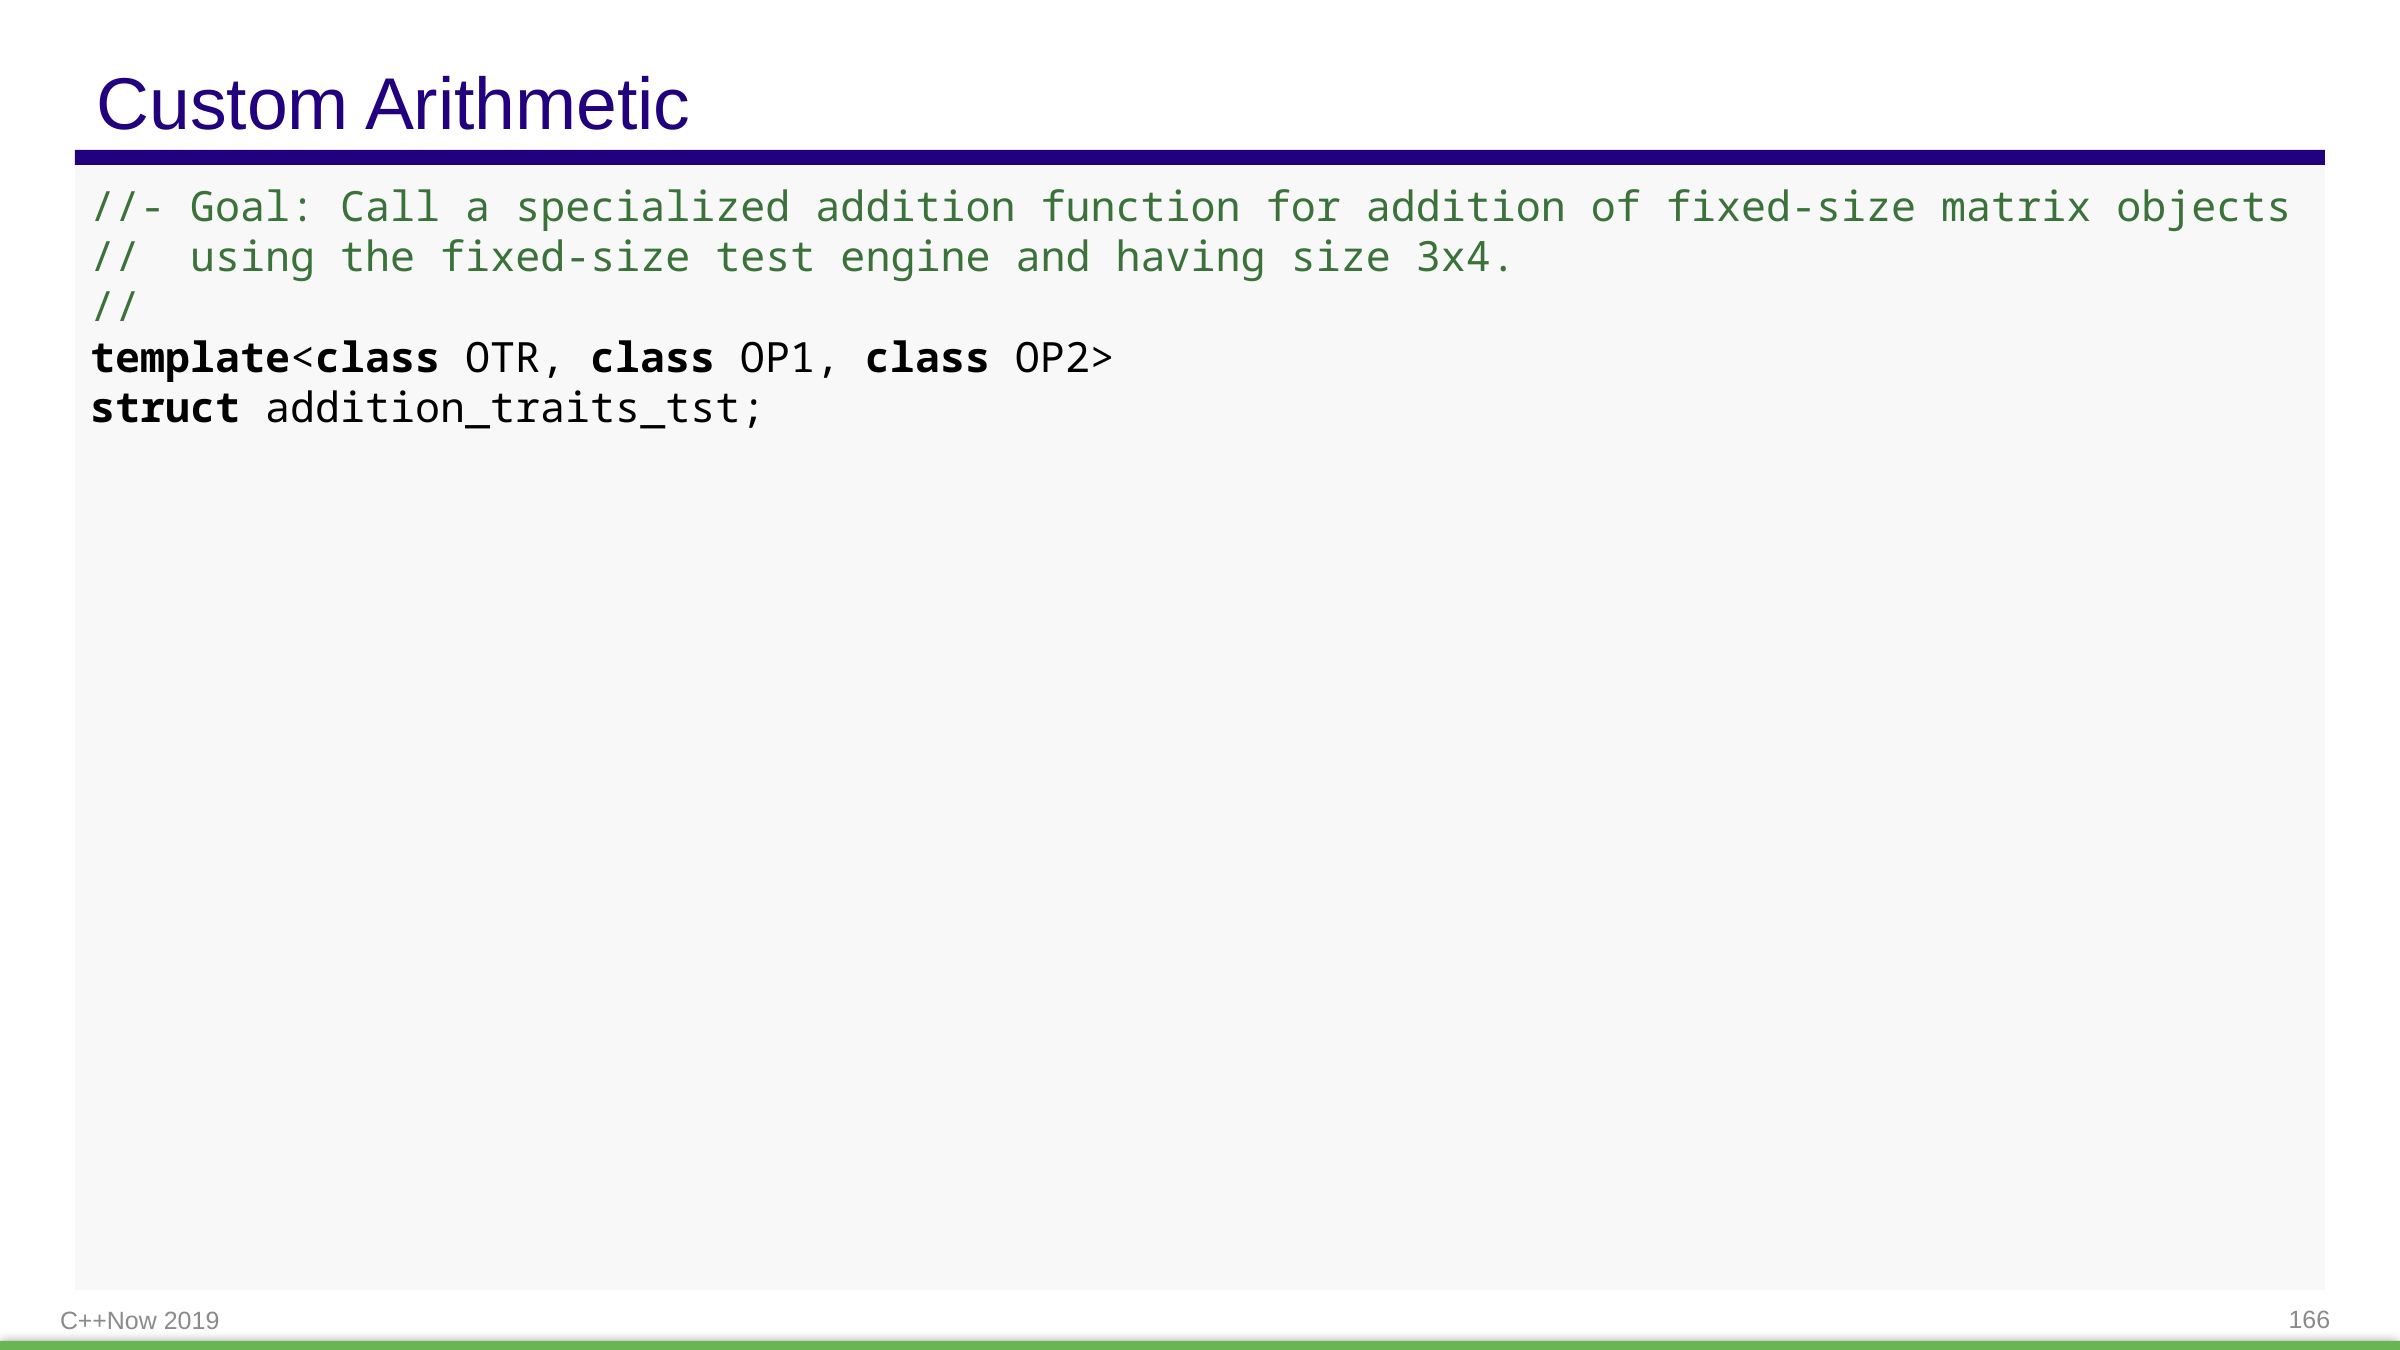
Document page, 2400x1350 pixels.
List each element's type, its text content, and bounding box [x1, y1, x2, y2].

list //- Goal: Call a specialized addition function for addition of fixed-size matrix objects // using the fixed-size test engine and having size 3x4. // template<class OTR, class OP1, class OP2> struct addition_traits_tst; [75, 165, 2325, 1290]
title Custom Arithmetic [75, 45, 2325, 155]
slide_number 166 [2168, 1305, 2352, 1333]
footer C++Now 2019 [60, 1305, 810, 1335]
